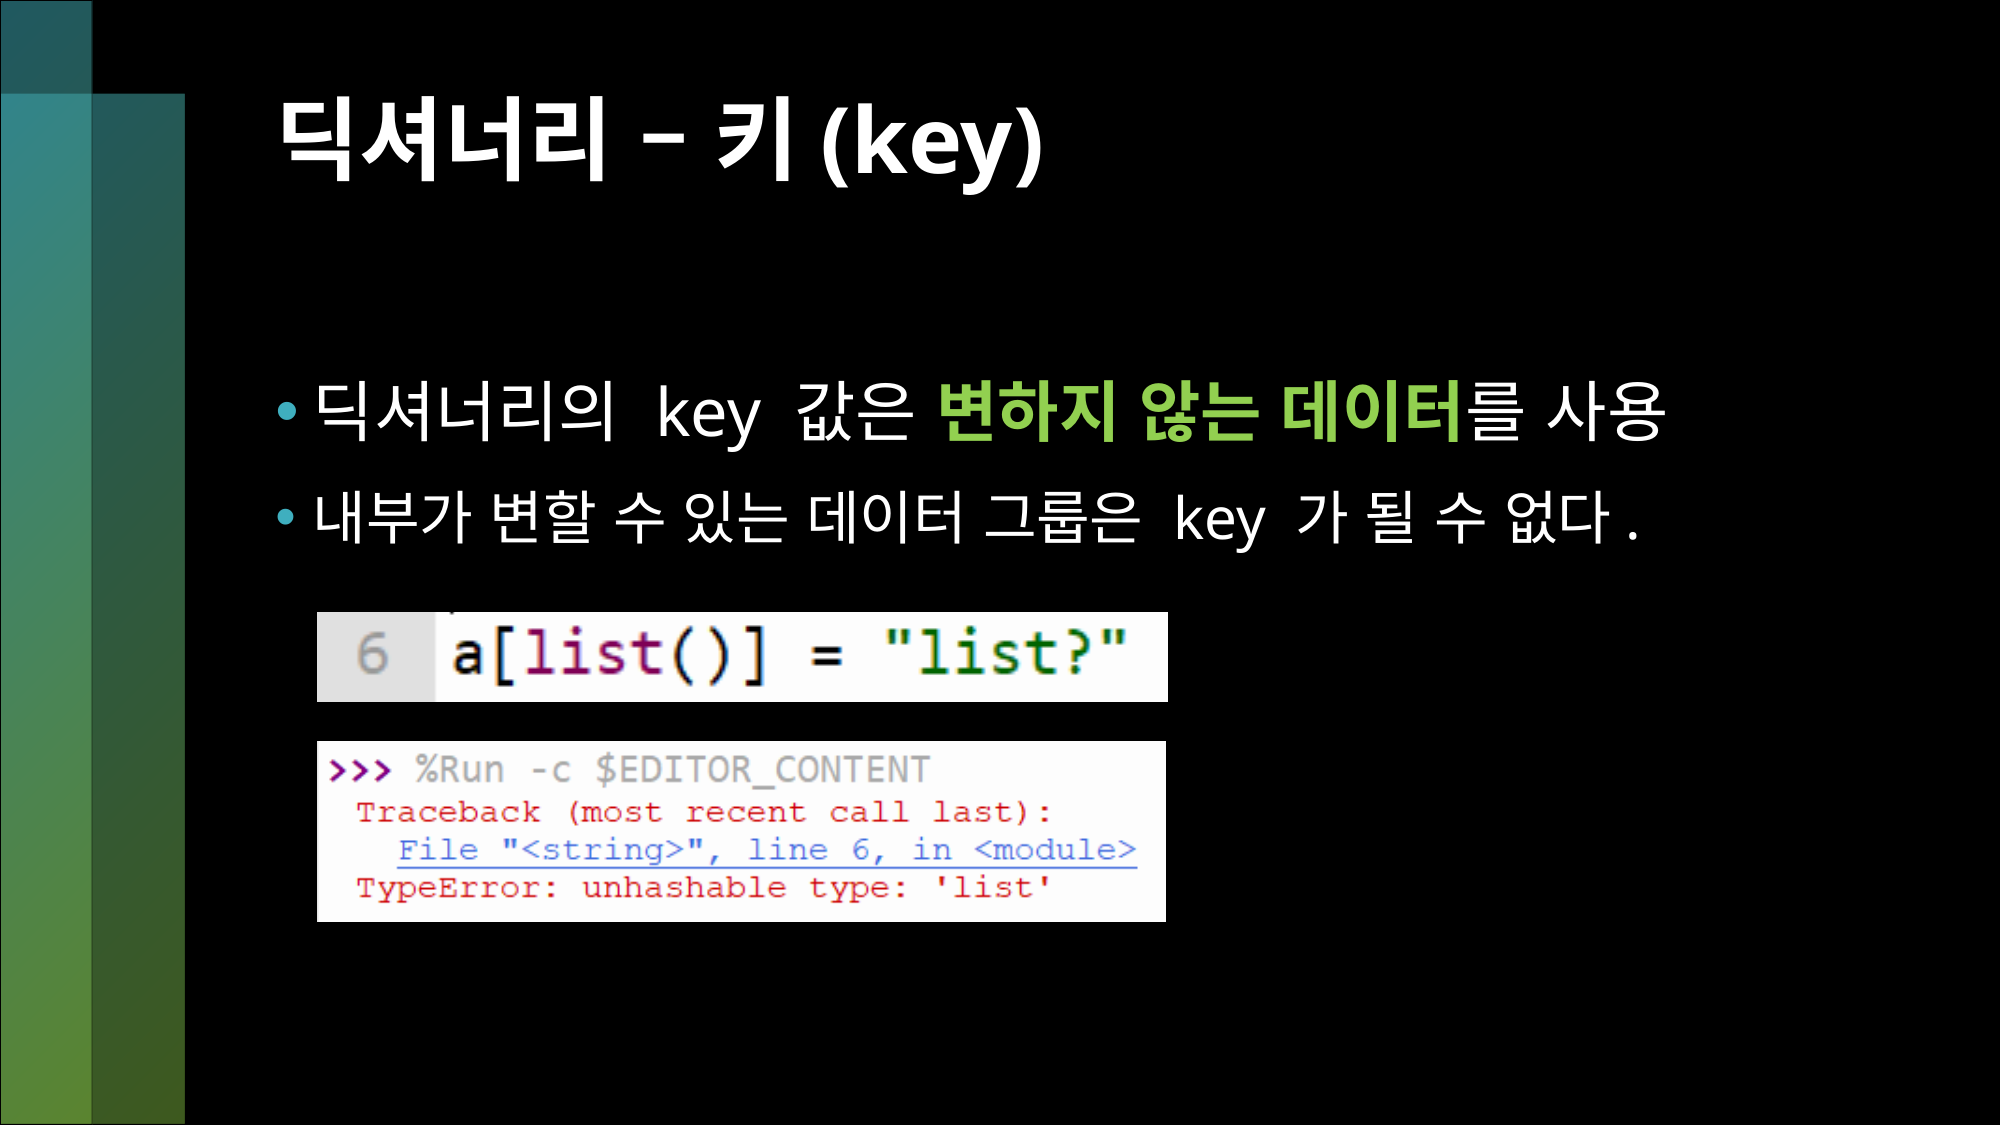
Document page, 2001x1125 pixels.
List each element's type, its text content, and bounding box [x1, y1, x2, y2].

list 딕셔너리의 key 값은 변하지 않는 데이터를 사용 내부가 변할 수 있는 데이터 그룹은 key 가 될 수 없다. [260, 354, 1817, 999]
title 딕셔너리 – 키(key) [260, 74, 1817, 329]
picture [317, 612, 1168, 702]
picture [317, 741, 1166, 922]
